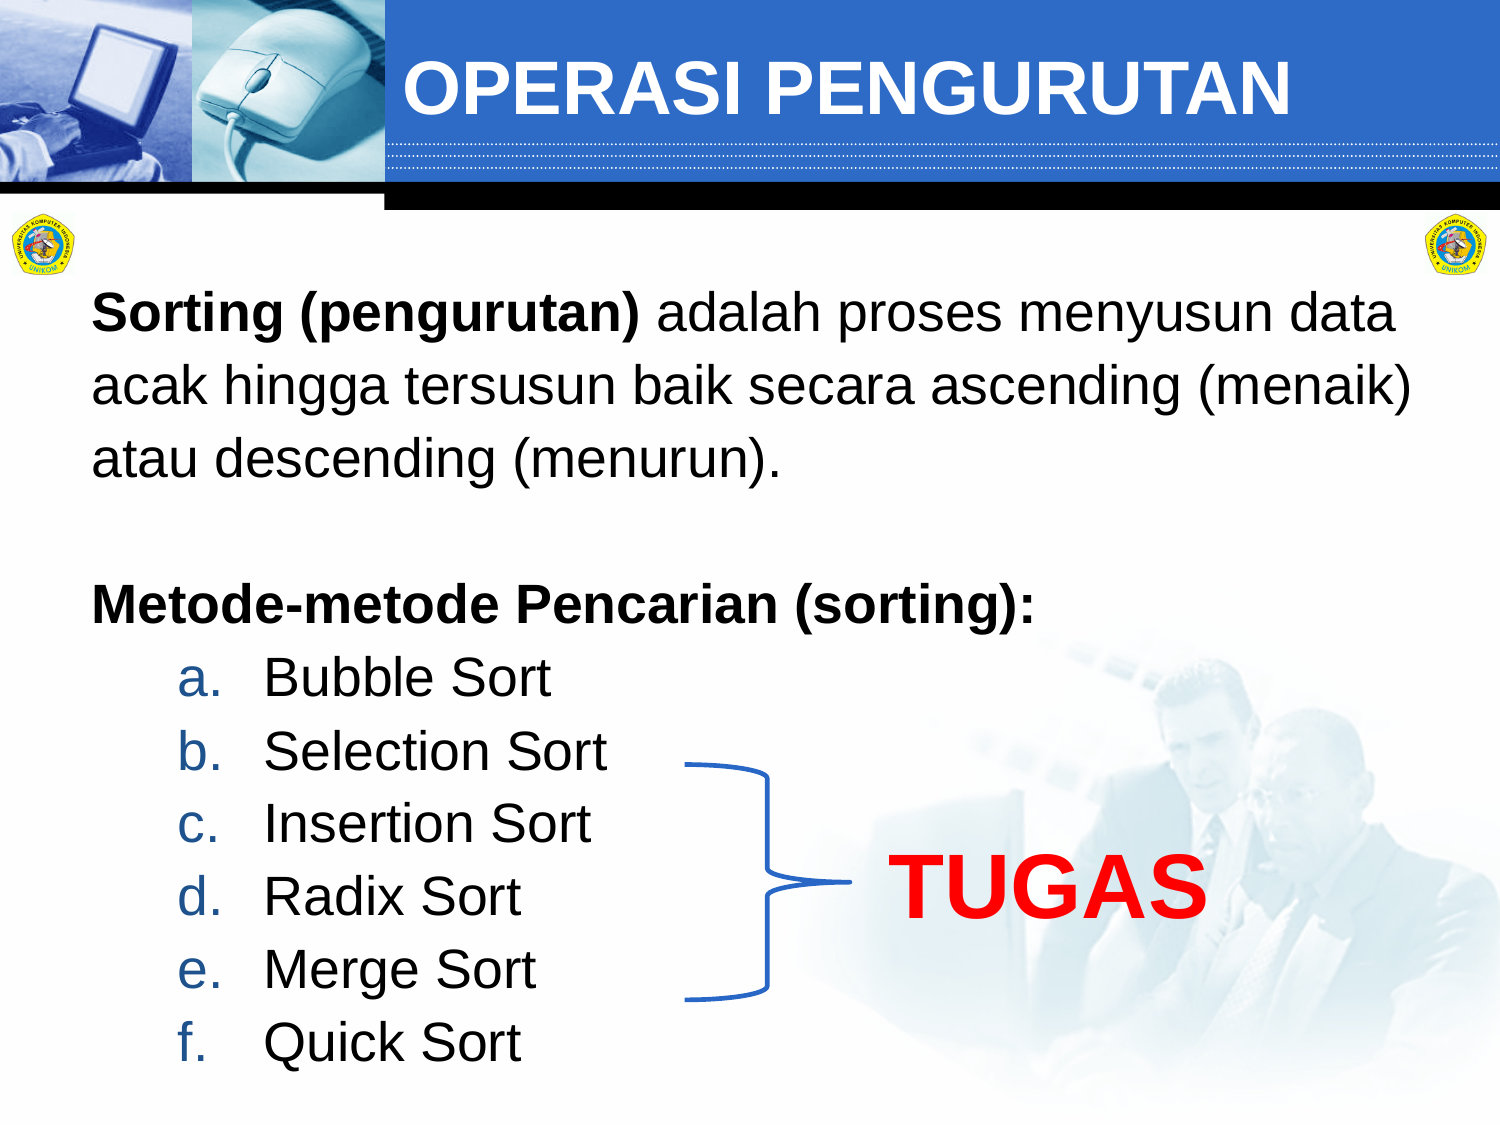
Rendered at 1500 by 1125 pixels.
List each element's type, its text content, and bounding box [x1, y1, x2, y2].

text_box [684, 763, 847, 1001]
picture [0, 0, 385, 181]
list Sorting (pengurutan) adalah proses menyusun data acak hingga tersusun baik secara ascending (menaik) atau descending (menurun). Metode-metode Pencarian (sorting): Bubble Sort Selection Sort Insertion Sort Radix Sort Merge Sort Quick Sort [76, 262, 1439, 1083]
title OPERASI PENGURUTAN [387, 30, 1500, 138]
text_box TUGAS [847, 819, 1251, 944]
picture [0, 194, 1500, 1125]
